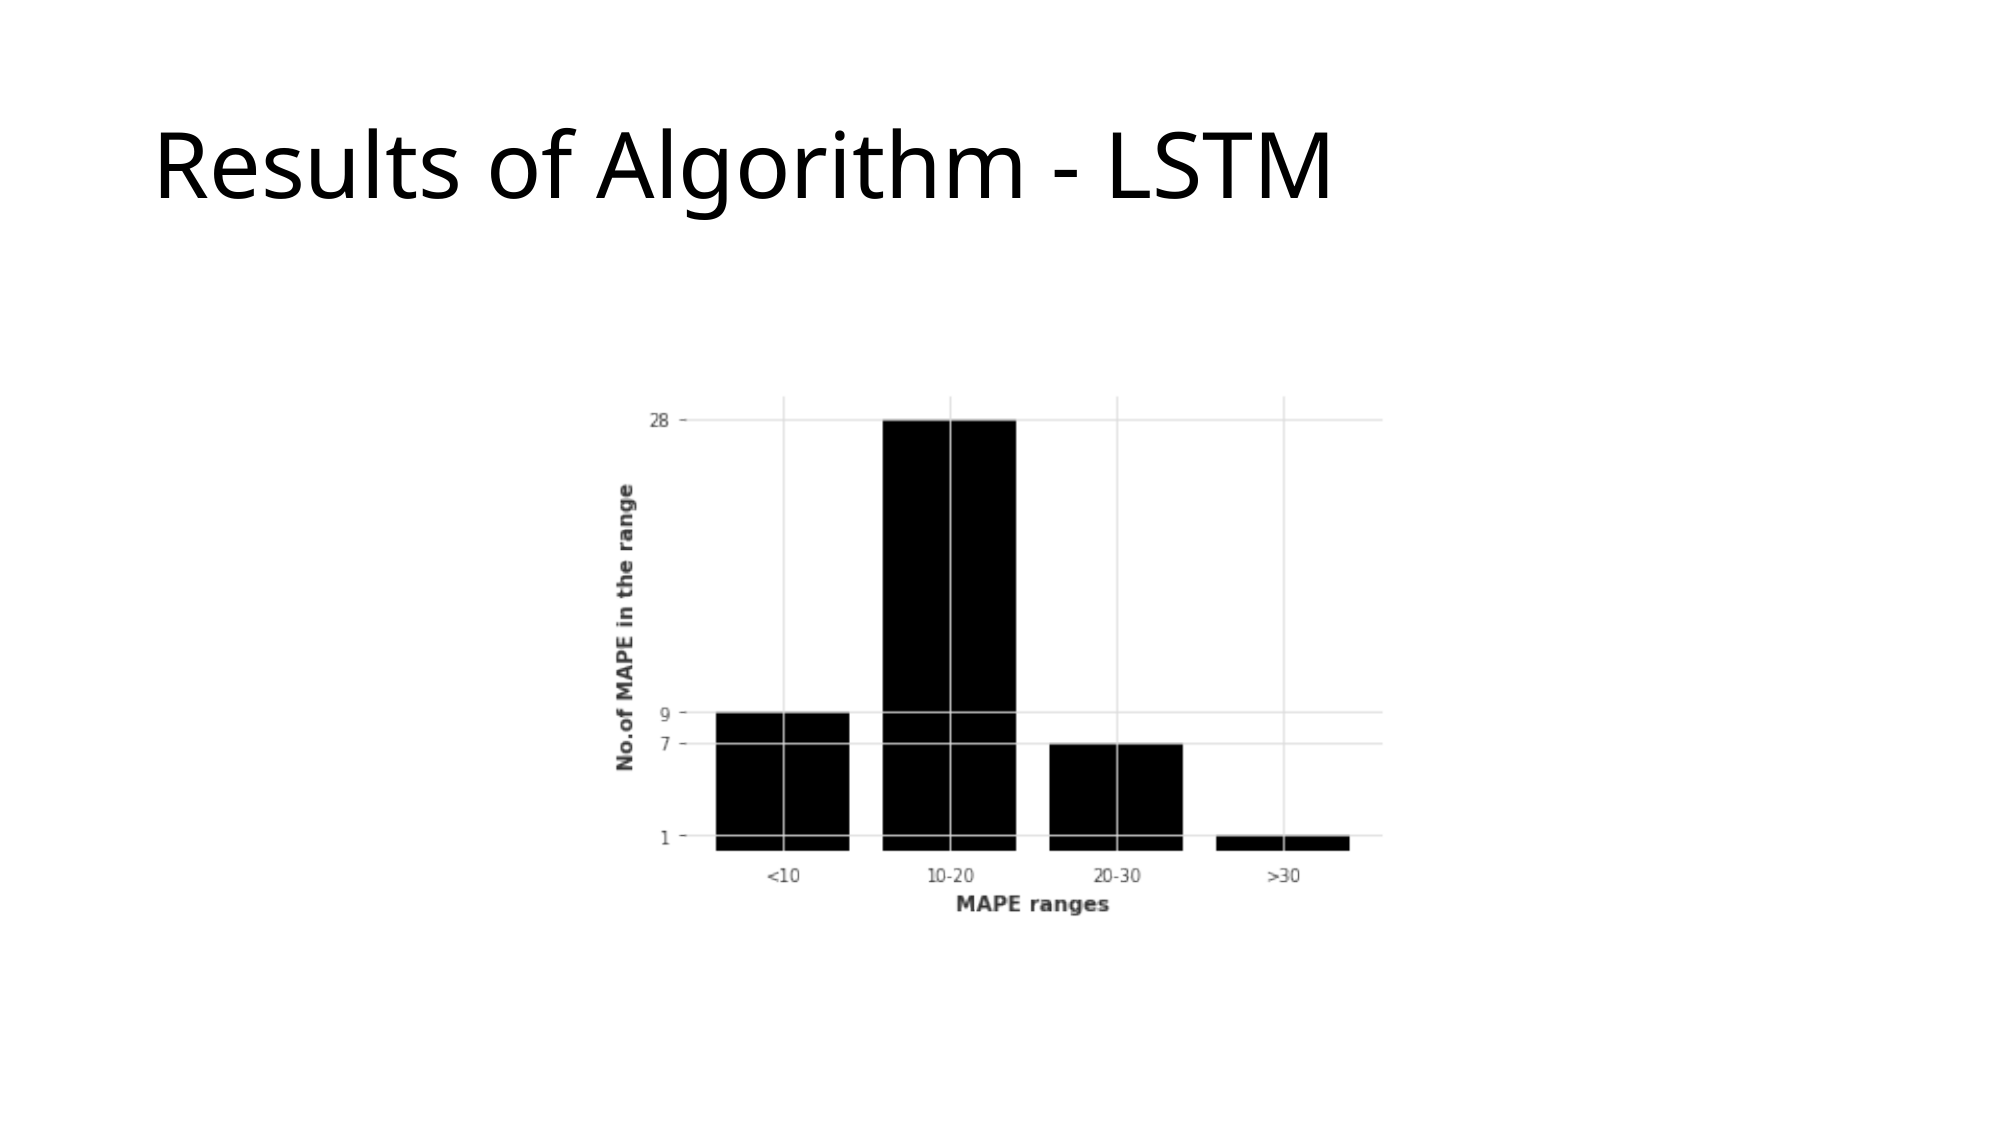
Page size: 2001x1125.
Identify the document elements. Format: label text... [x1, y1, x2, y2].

title Results of Algorithm - LSTM [137, 59, 1863, 278]
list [604, 384, 1396, 929]
